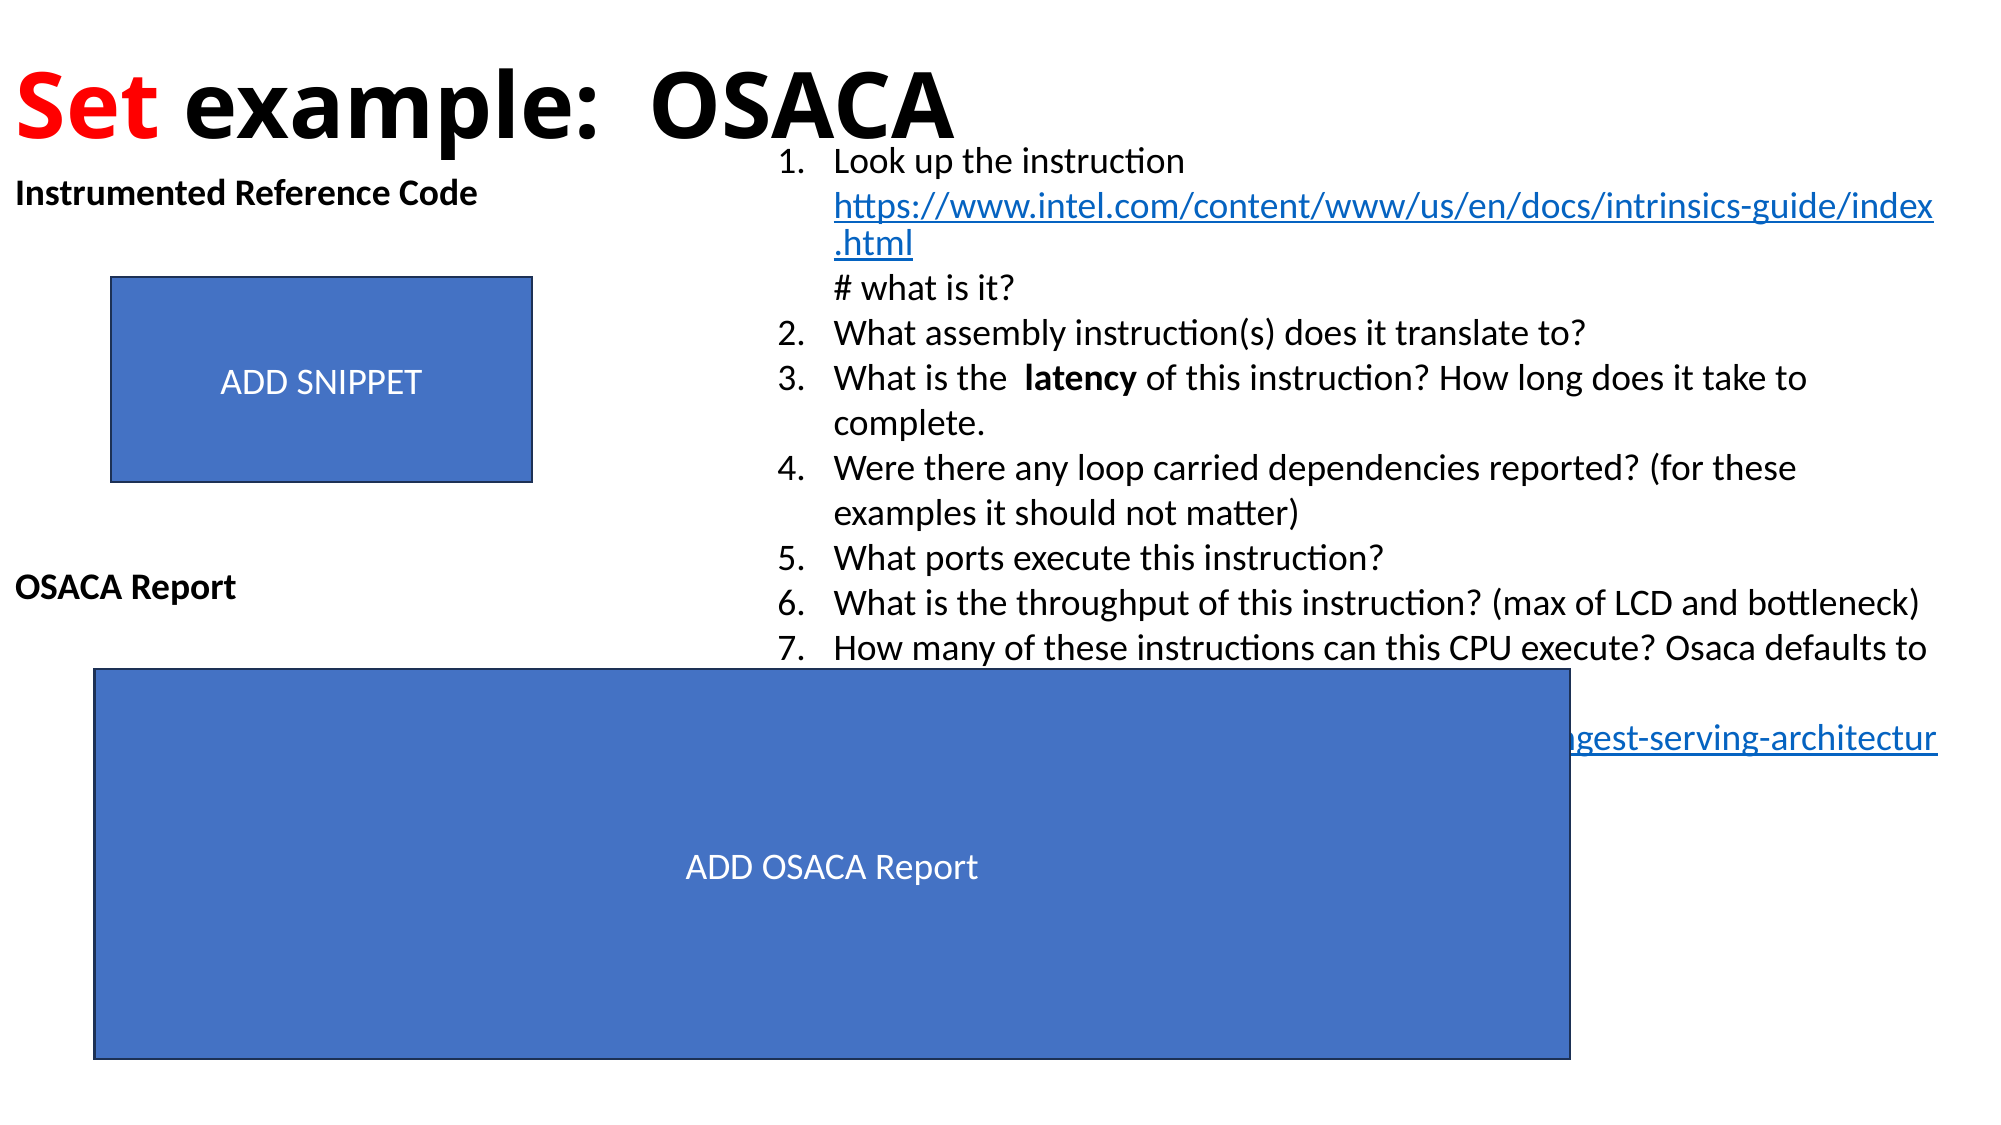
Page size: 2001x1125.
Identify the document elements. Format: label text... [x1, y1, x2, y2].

text_box OSACA Report [0, 554, 646, 615]
text_box Look up the instruction https://www.intel.com/content/www/us/en/docs/intrinsics-guide/index.html# what is it? What assembly instruction(s) does it translate to? What is the latency of this instruction? How long does it take to complete. Were there any loop carried dependencies reported? (for these examples it should not matter) What ports execute this instruction? What is the throughput of this instruction? (max of LCD and bottleneck) How many of these instructions can this CPU execute? Osaca defaults to intel skylake (https://chipsandcheese.com/p/skylake-intels-longest-serving-architecture ) [762, 128, 1958, 774]
text_box ADD OSACA Report [93, 668, 1571, 1060]
text_box Instrumented Reference Code [0, 160, 646, 221]
title Set example: OSACA [0, 0, 1726, 218]
text_box ADD SNIPPET [110, 276, 533, 483]
